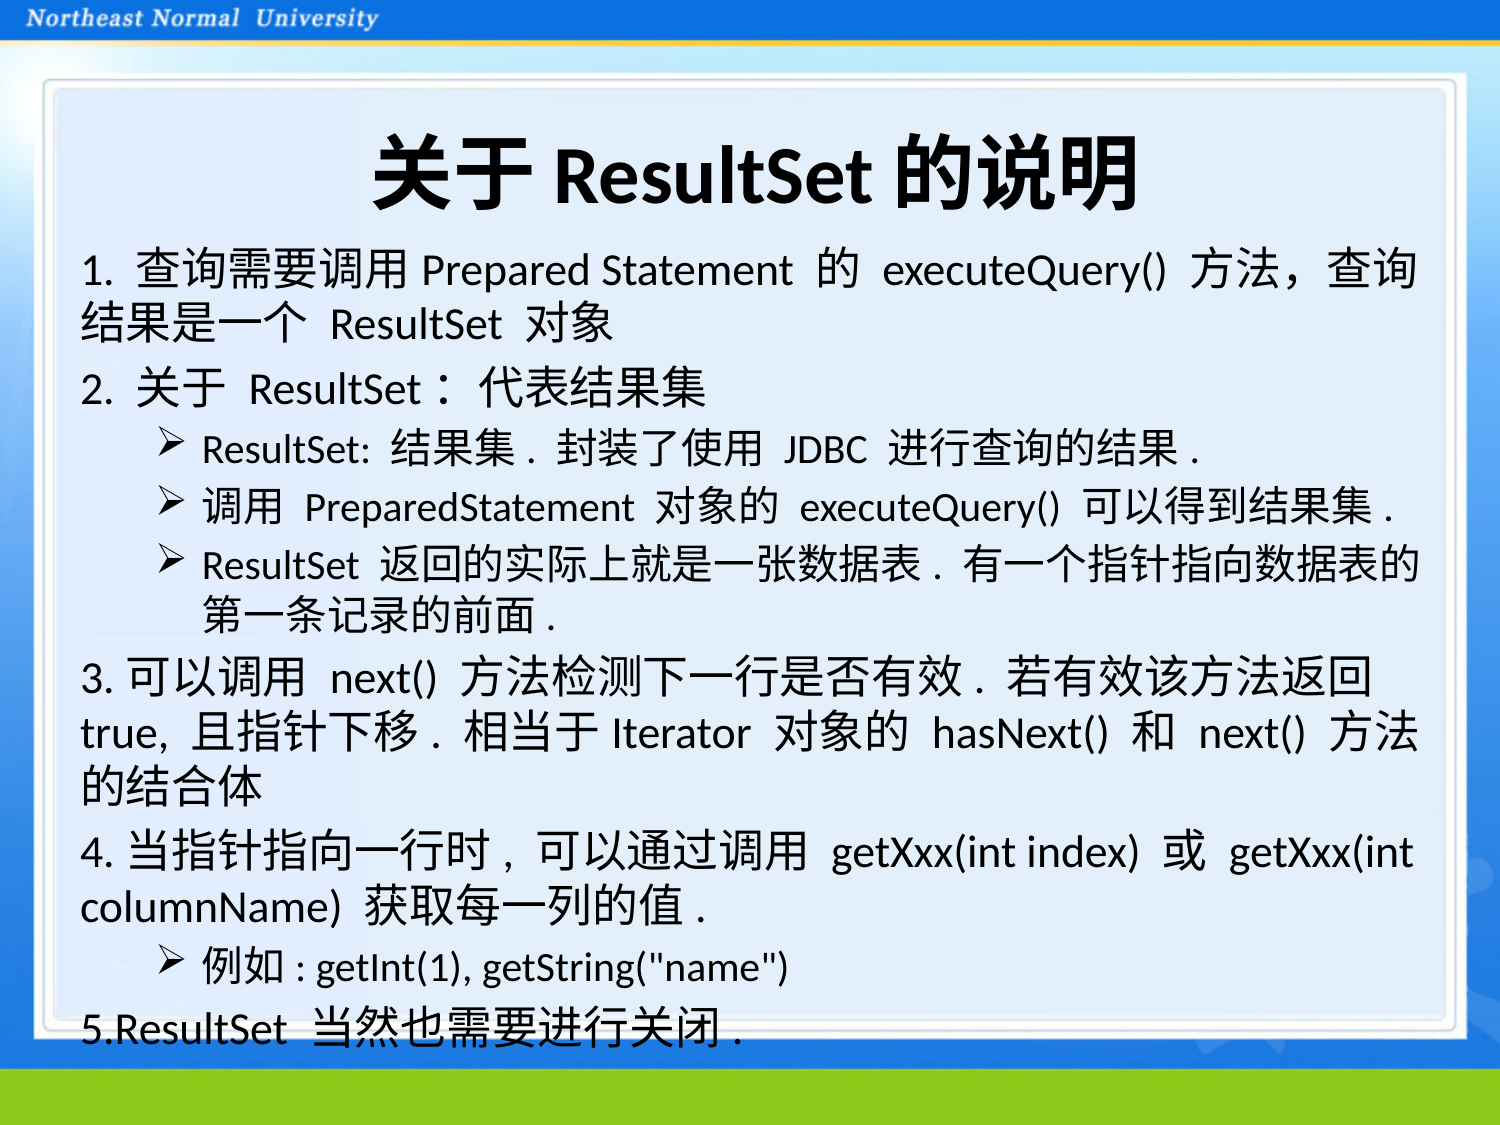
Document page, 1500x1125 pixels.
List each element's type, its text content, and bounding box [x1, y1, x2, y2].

list 1. 查询需要调用Prepared Statement 的 executeQuery() 方法，查询结果是一个 ResultSet 对象 2. 关于 ResultSet：代表结果集 ResultSet: 结果集. 封装了使用 JDBC 进行查询的结果. 调用 PreparedStatement 对象的 executeQuery() 可以得到结果集. ResultSet 返回的实际上就是一张数据表. 有一个指针指向数据表的第一条记录的前面. 3.可以调用 next() 方法检测下一行是否有效. 若有效该方法返回 true, 且指针下移. 相当于Iterator 对象的 hasNext() 和 next() 方法的结合体 4.当指针指向一行时, 可以通过调用 getXxx(int index) 或 getXxx(int columnName) 获取每一列的值. 例如: getInt(1), getString("name") 5.ResultSet 当然也需要进行关闭. [64, 231, 1471, 1094]
title 关于ResultSet的说明 [336, 101, 1174, 231]
picture [0, 0, 1500, 1125]
